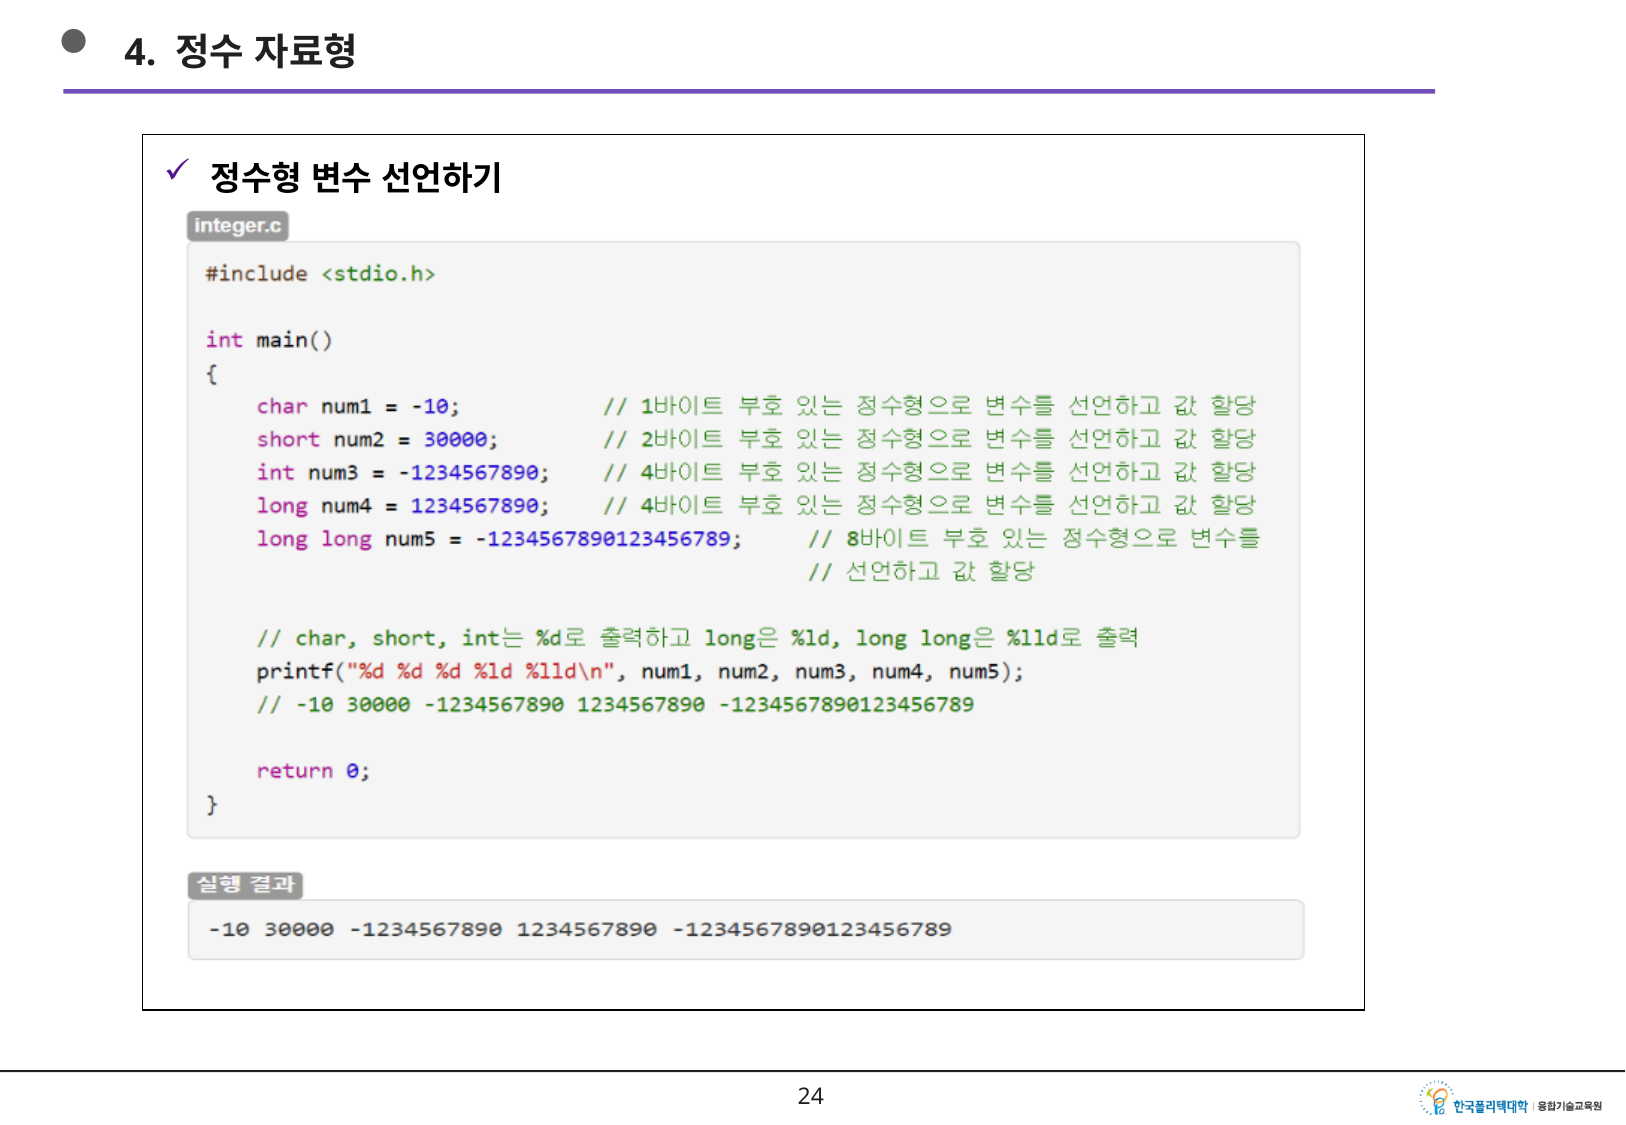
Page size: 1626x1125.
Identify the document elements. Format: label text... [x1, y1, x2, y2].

picture [1415, 1076, 1604, 1118]
text_box 4. 정수 자료형 [109, 20, 943, 93]
text_box 정수형 변수 선언하기 [142, 134, 1365, 1011]
text_box [44, 0, 1604, 114]
text_box 23 [765, 1072, 857, 1123]
picture [185, 206, 1311, 846]
picture [185, 868, 1311, 964]
